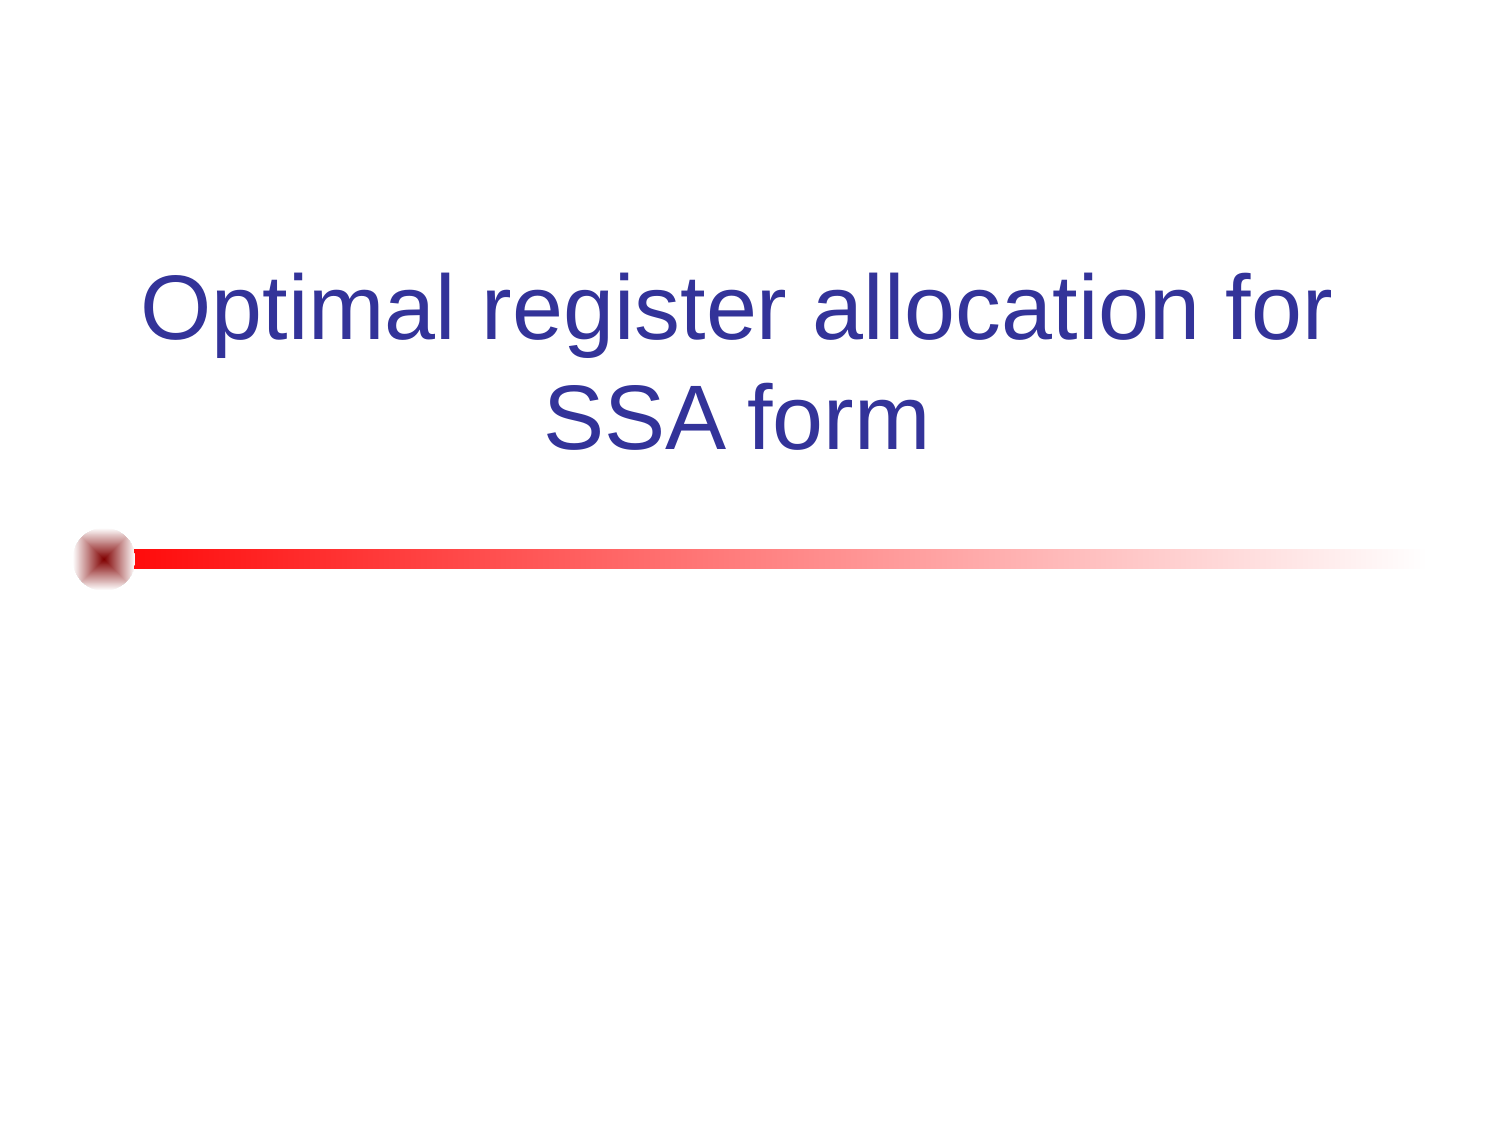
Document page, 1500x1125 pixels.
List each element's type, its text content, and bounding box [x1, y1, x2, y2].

title Optimal register allocation for SSA form [99, 237, 1375, 479]
